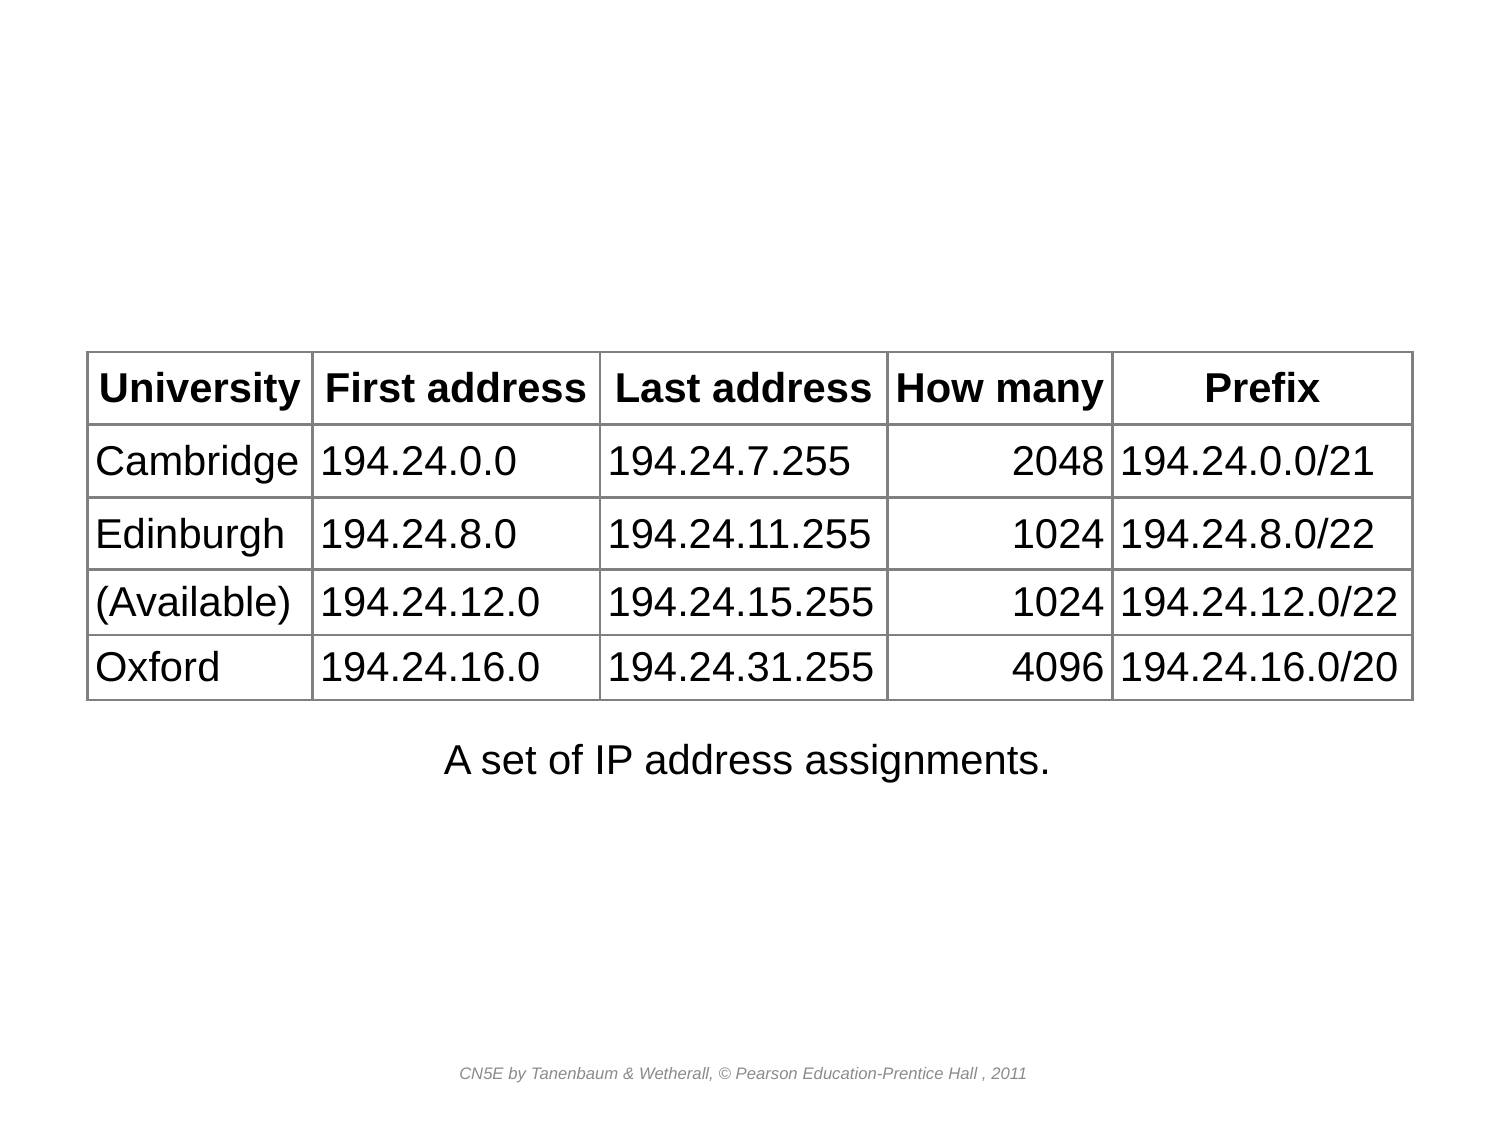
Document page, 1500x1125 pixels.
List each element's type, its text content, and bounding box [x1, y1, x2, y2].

table_cell Oxford [89, 636, 311, 699]
table_cell 194.24.7.255 [601, 426, 886, 496]
table_cell Cambridge [89, 426, 311, 496]
table_cell 1024 [889, 499, 1111, 568]
table_cell 2048 [889, 426, 1111, 496]
table_cell 194.24.15.255 [601, 571, 886, 634]
table_cell 194.24.0.0/21 [1114, 426, 1411, 496]
table_cell 194.24.8.0/22 [1114, 499, 1411, 568]
table_cell 194.24.8.0 [314, 499, 599, 568]
table_cell 194.24.16.0 [314, 636, 599, 699]
table_header Last address [601, 353, 886, 423]
table_cell 4096 [889, 636, 1111, 699]
table_header Prefix [1114, 353, 1411, 423]
table_cell 1024 [889, 571, 1111, 634]
table_header How many [889, 353, 1111, 423]
table_cell 194.24.11.255 [601, 499, 886, 568]
table_cell 194.24.31.255 [601, 636, 886, 699]
text_box A set of IP address assignments. [112, 725, 1383, 790]
table_cell 194.24.0.0 [314, 426, 599, 496]
table_cell 194.24.12.0 [314, 571, 599, 634]
table_cell 194.24.16.0/20 [1114, 636, 1411, 699]
table_cell (Available) [89, 571, 311, 634]
table_cell 194.24.12.0/22 [1114, 571, 1411, 634]
table_header University [89, 353, 311, 423]
footer CN5E by Tanenbaum & Wetherall, © Pearson Education-Prentice Hall , 2011 [300, 1042, 1188, 1103]
table_header First address [314, 353, 599, 423]
table_cell Edinburgh [89, 499, 311, 568]
